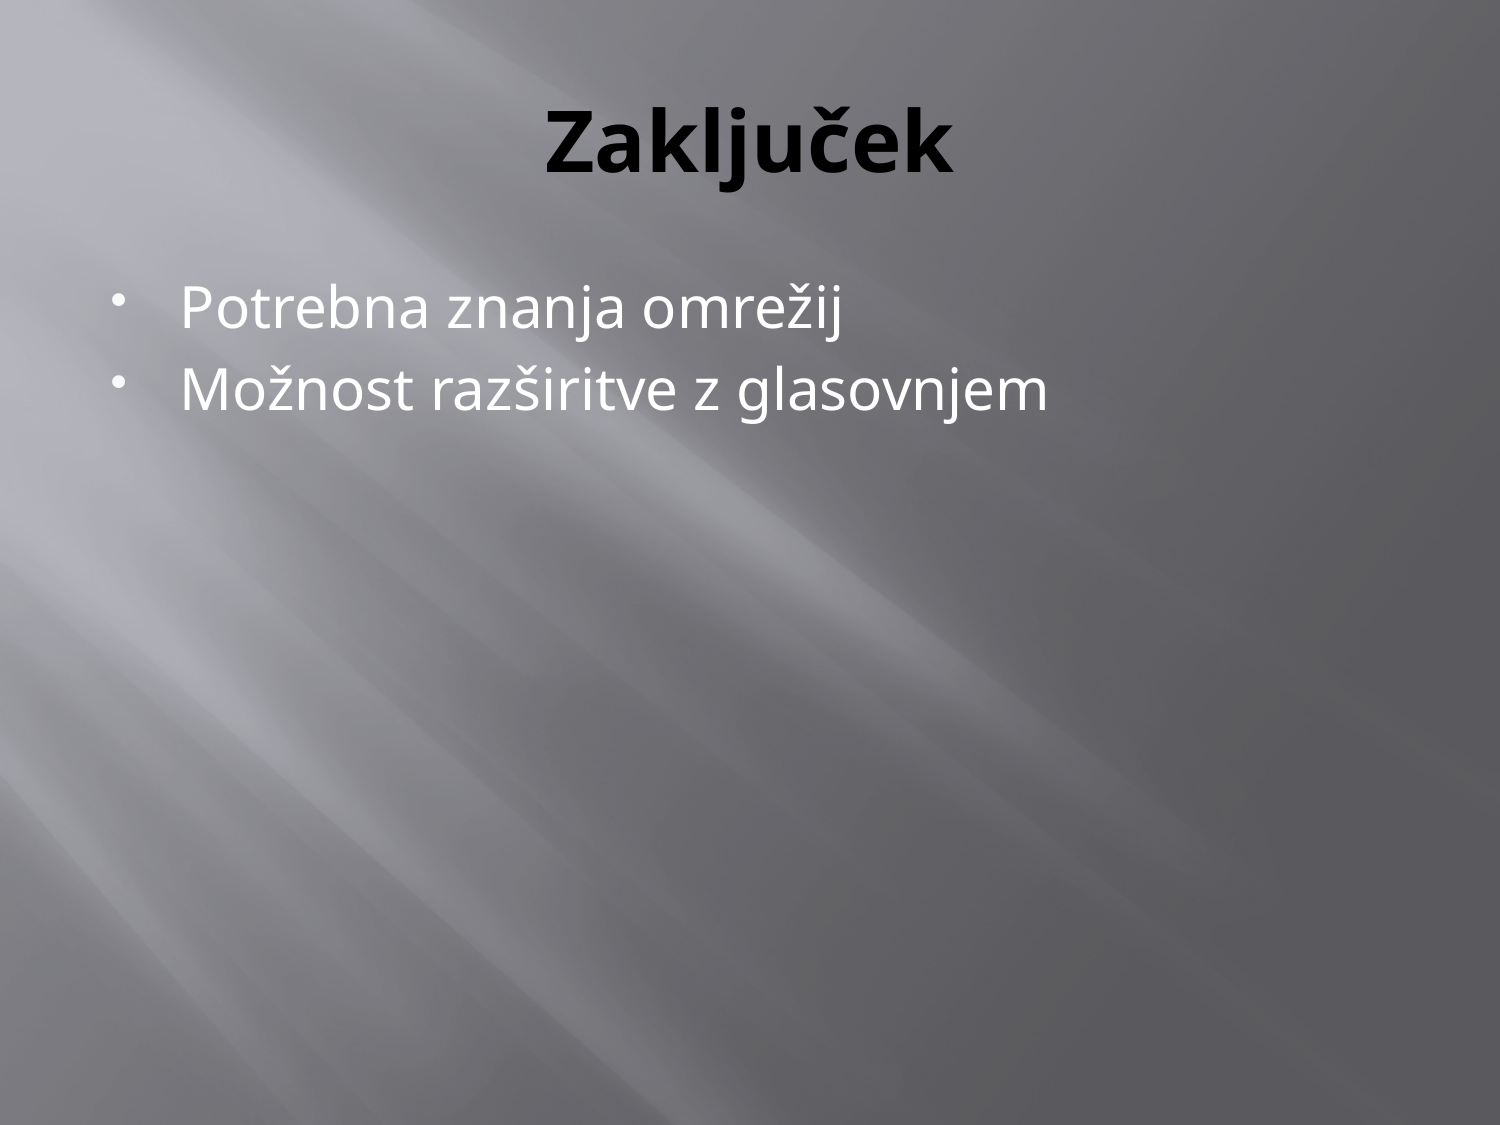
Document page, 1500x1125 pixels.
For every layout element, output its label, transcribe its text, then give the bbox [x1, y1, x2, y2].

title Zaključek [75, 45, 1425, 233]
list Potrebna znanja omrežij Možnost razširitve z glasovnjem [75, 262, 1425, 1035]
